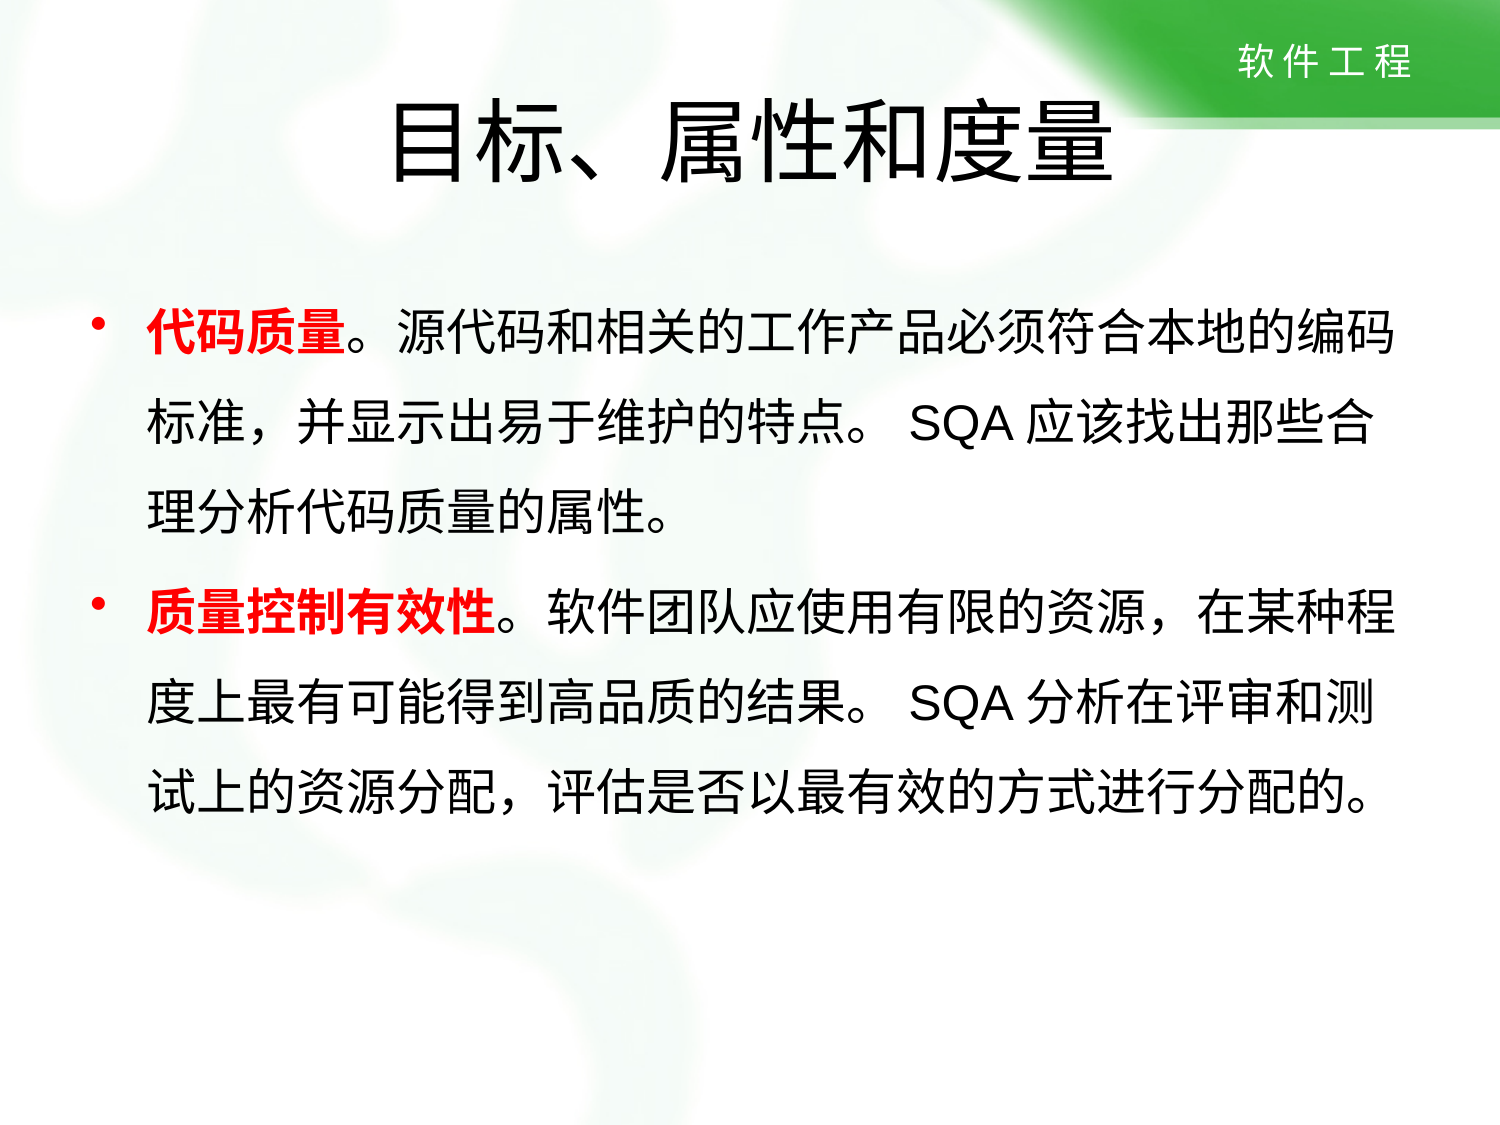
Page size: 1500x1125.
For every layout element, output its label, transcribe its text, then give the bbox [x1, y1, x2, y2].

title 目标、属性和度量 [75, 45, 1425, 233]
picture [0, 0, 1500, 1125]
list 代码质量。源代码和相关的工作产品必须符合本地的编码标准，并显示出易于维护的特点。SQA应该找出那些合理分析代码质量的属性。 质量控制有效性。软件团队应使用有限的资源，在某种程度上最有可能得到高品质的结果。SQA分析在评审和测试上的资源分配，评估是否以最有效的方式进行分配的。 [75, 262, 1425, 1005]
